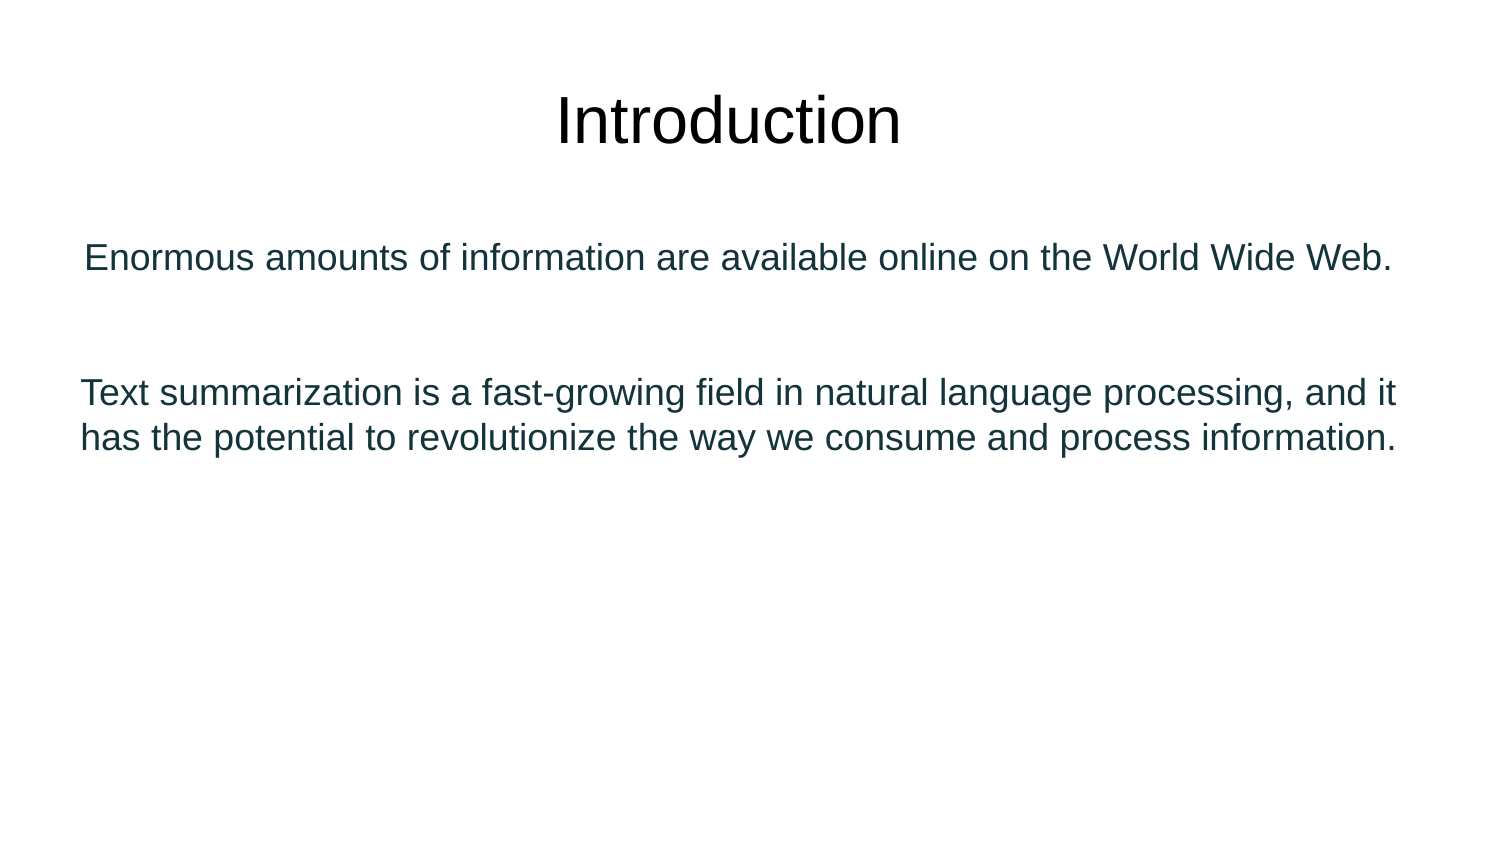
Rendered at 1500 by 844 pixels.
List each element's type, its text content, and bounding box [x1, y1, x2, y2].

subtitle Enormous amounts of information are available online on the World Wide Web. Text summarization is a fast-growing field in natural language processing, and it has the potential to revolutionize the way we consume and process information. [39, 217, 1438, 472]
title Introduction [39, 56, 1438, 172]
